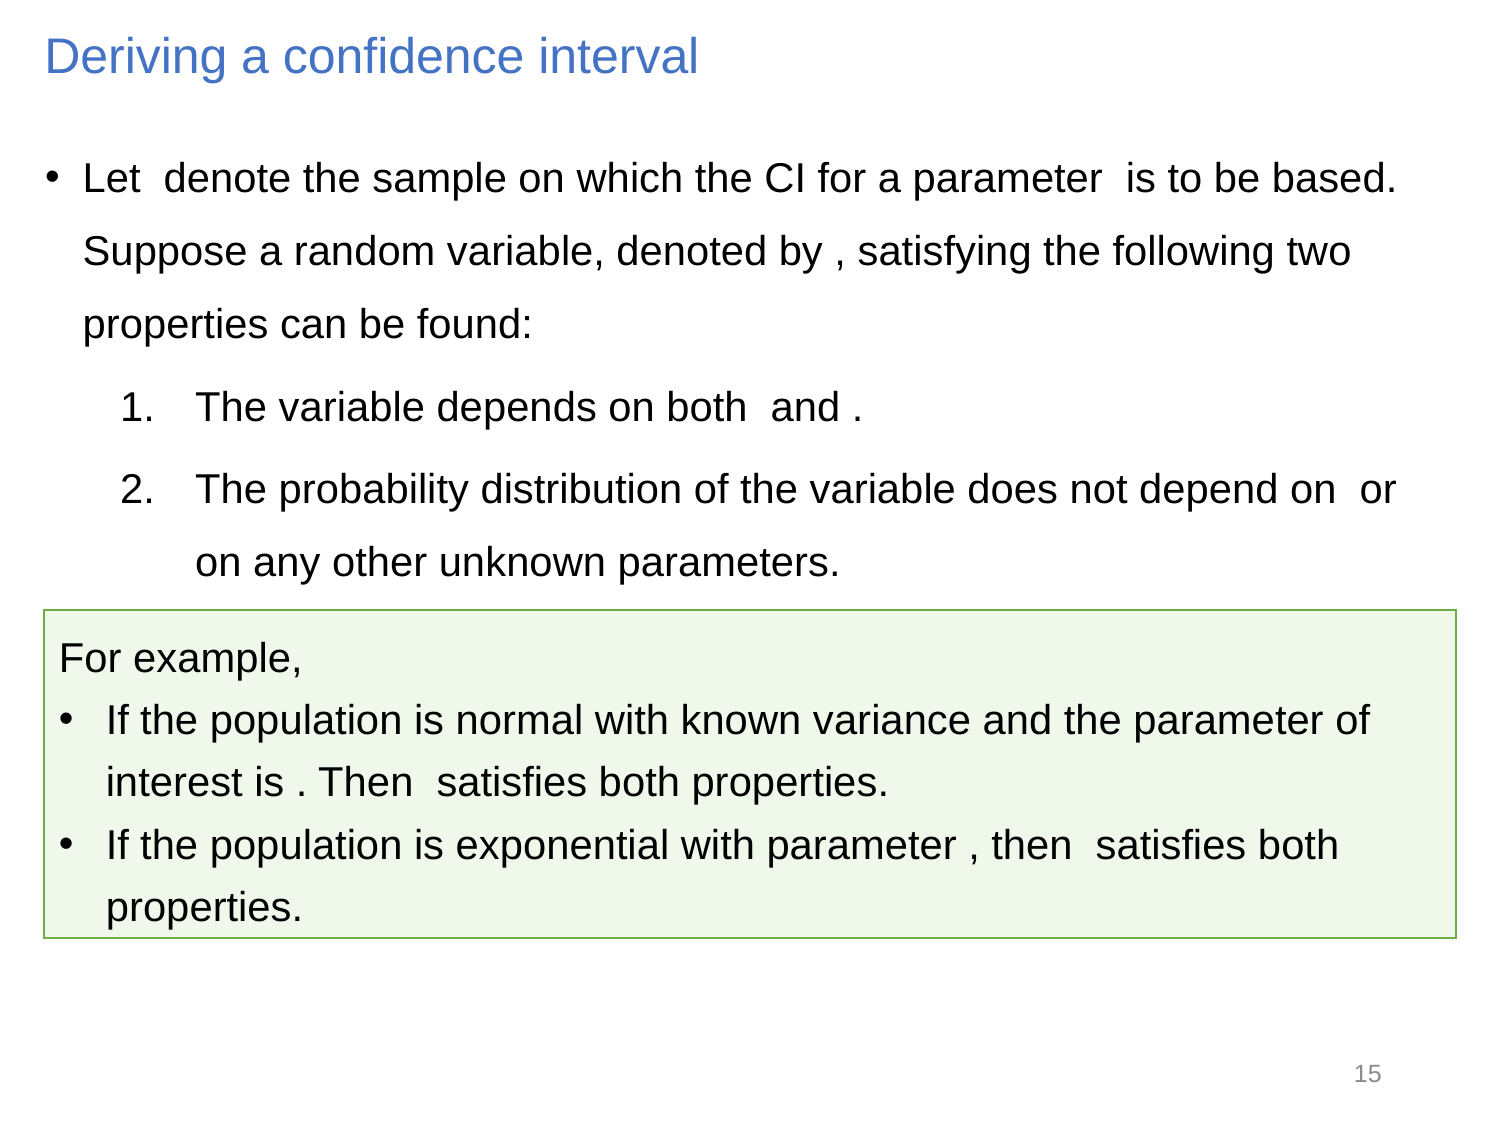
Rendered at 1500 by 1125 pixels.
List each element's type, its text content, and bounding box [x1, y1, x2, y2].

title Deriving a confidence interval [29, 3, 1471, 113]
slide_number 15 [1059, 1042, 1397, 1103]
